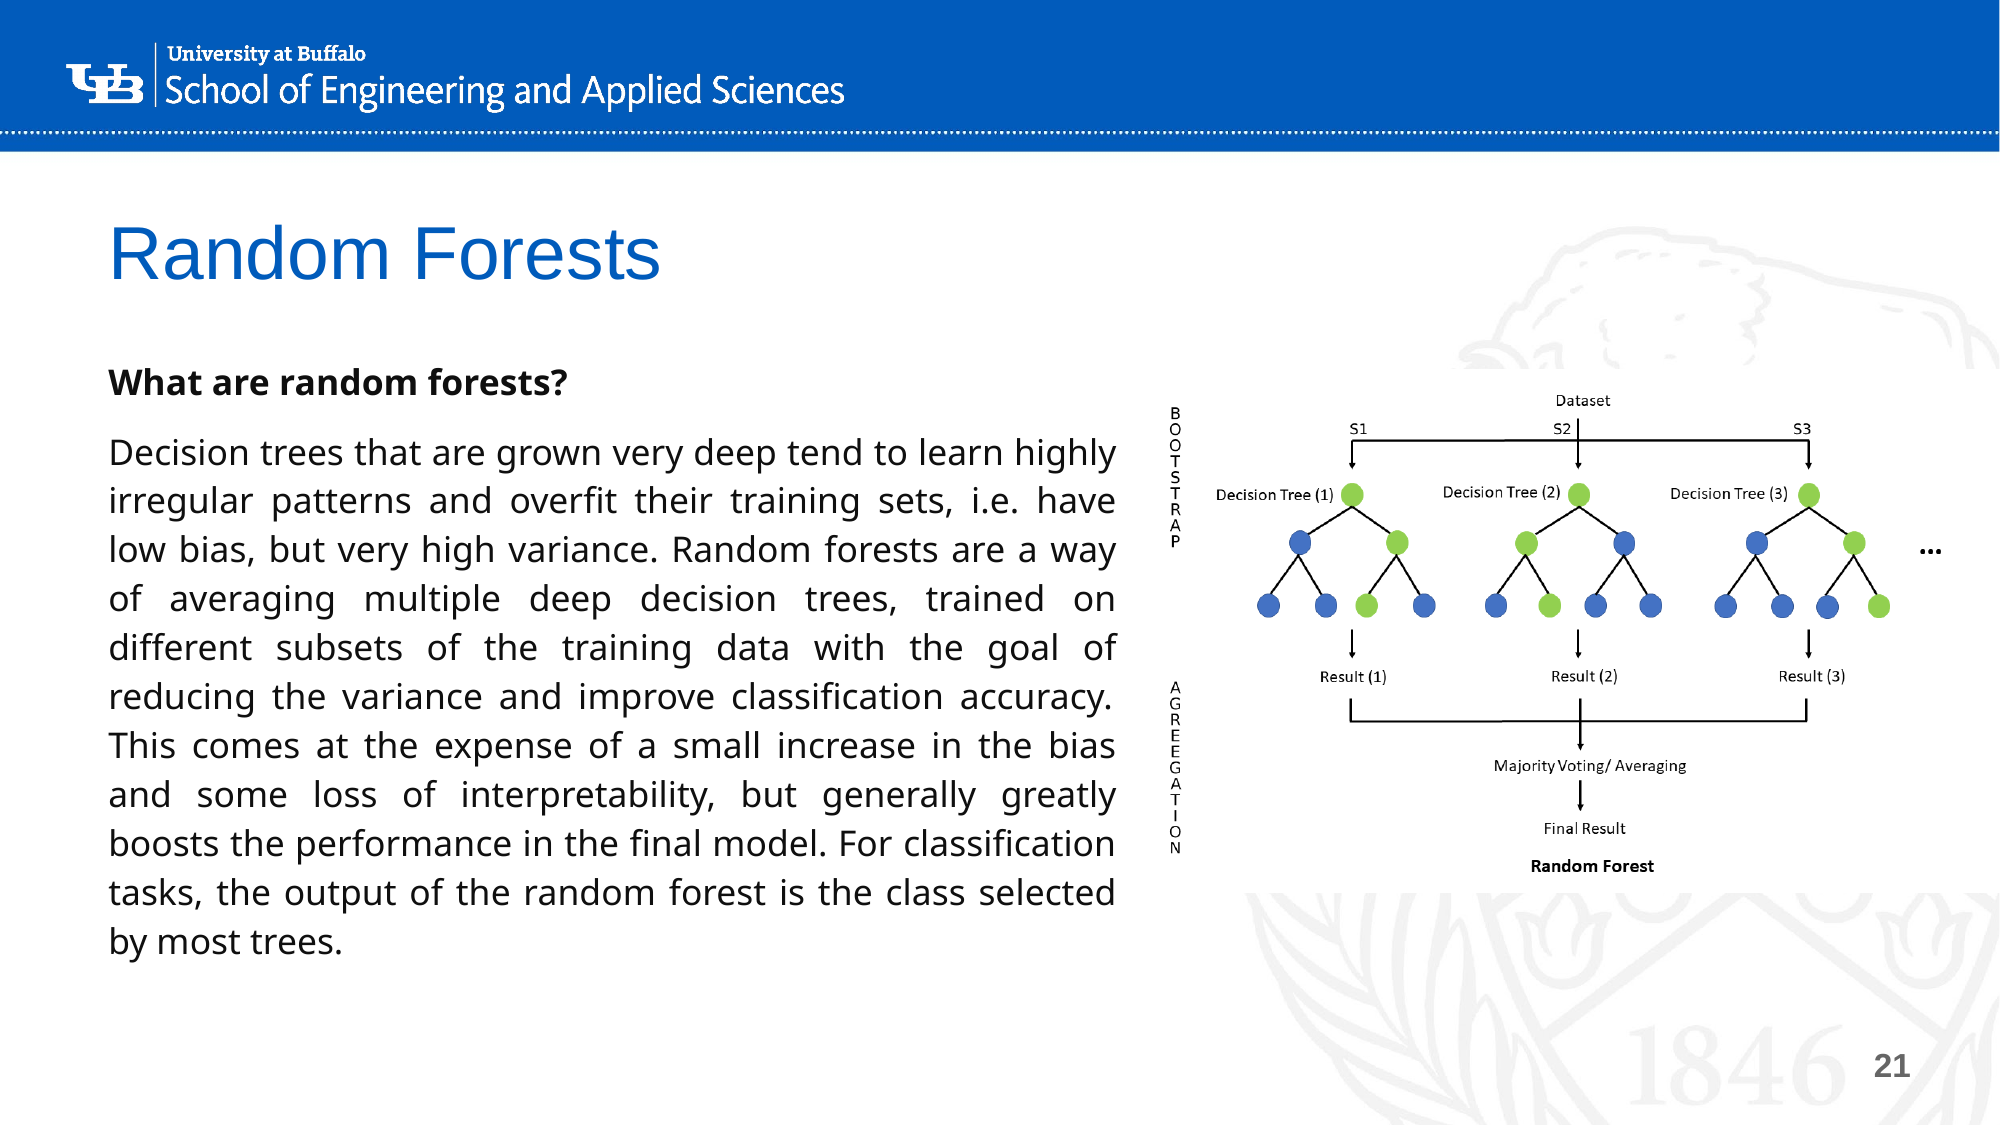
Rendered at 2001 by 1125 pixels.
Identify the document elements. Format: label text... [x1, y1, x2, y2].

list What are random forests? Decision trees that are grown very deep tend to learn highly irregular patterns and overfit their training sets, i.e. have low bias, but very high variance. Random forests are a way of averaging multiple deep decision trees, trained on different subsets of the training data with the goal of reducing the variance and improve classification accuracy. This comes at the expense of a small increase in the bias and some loss of interpretability, but generally greatly boosts the performance in the final model. For classification tasks, the output of the random forest is the class selected by most trees. [93, 333, 1133, 1050]
title Random Forests [93, 183, 1819, 302]
picture [0, 0, 2001, 1125]
